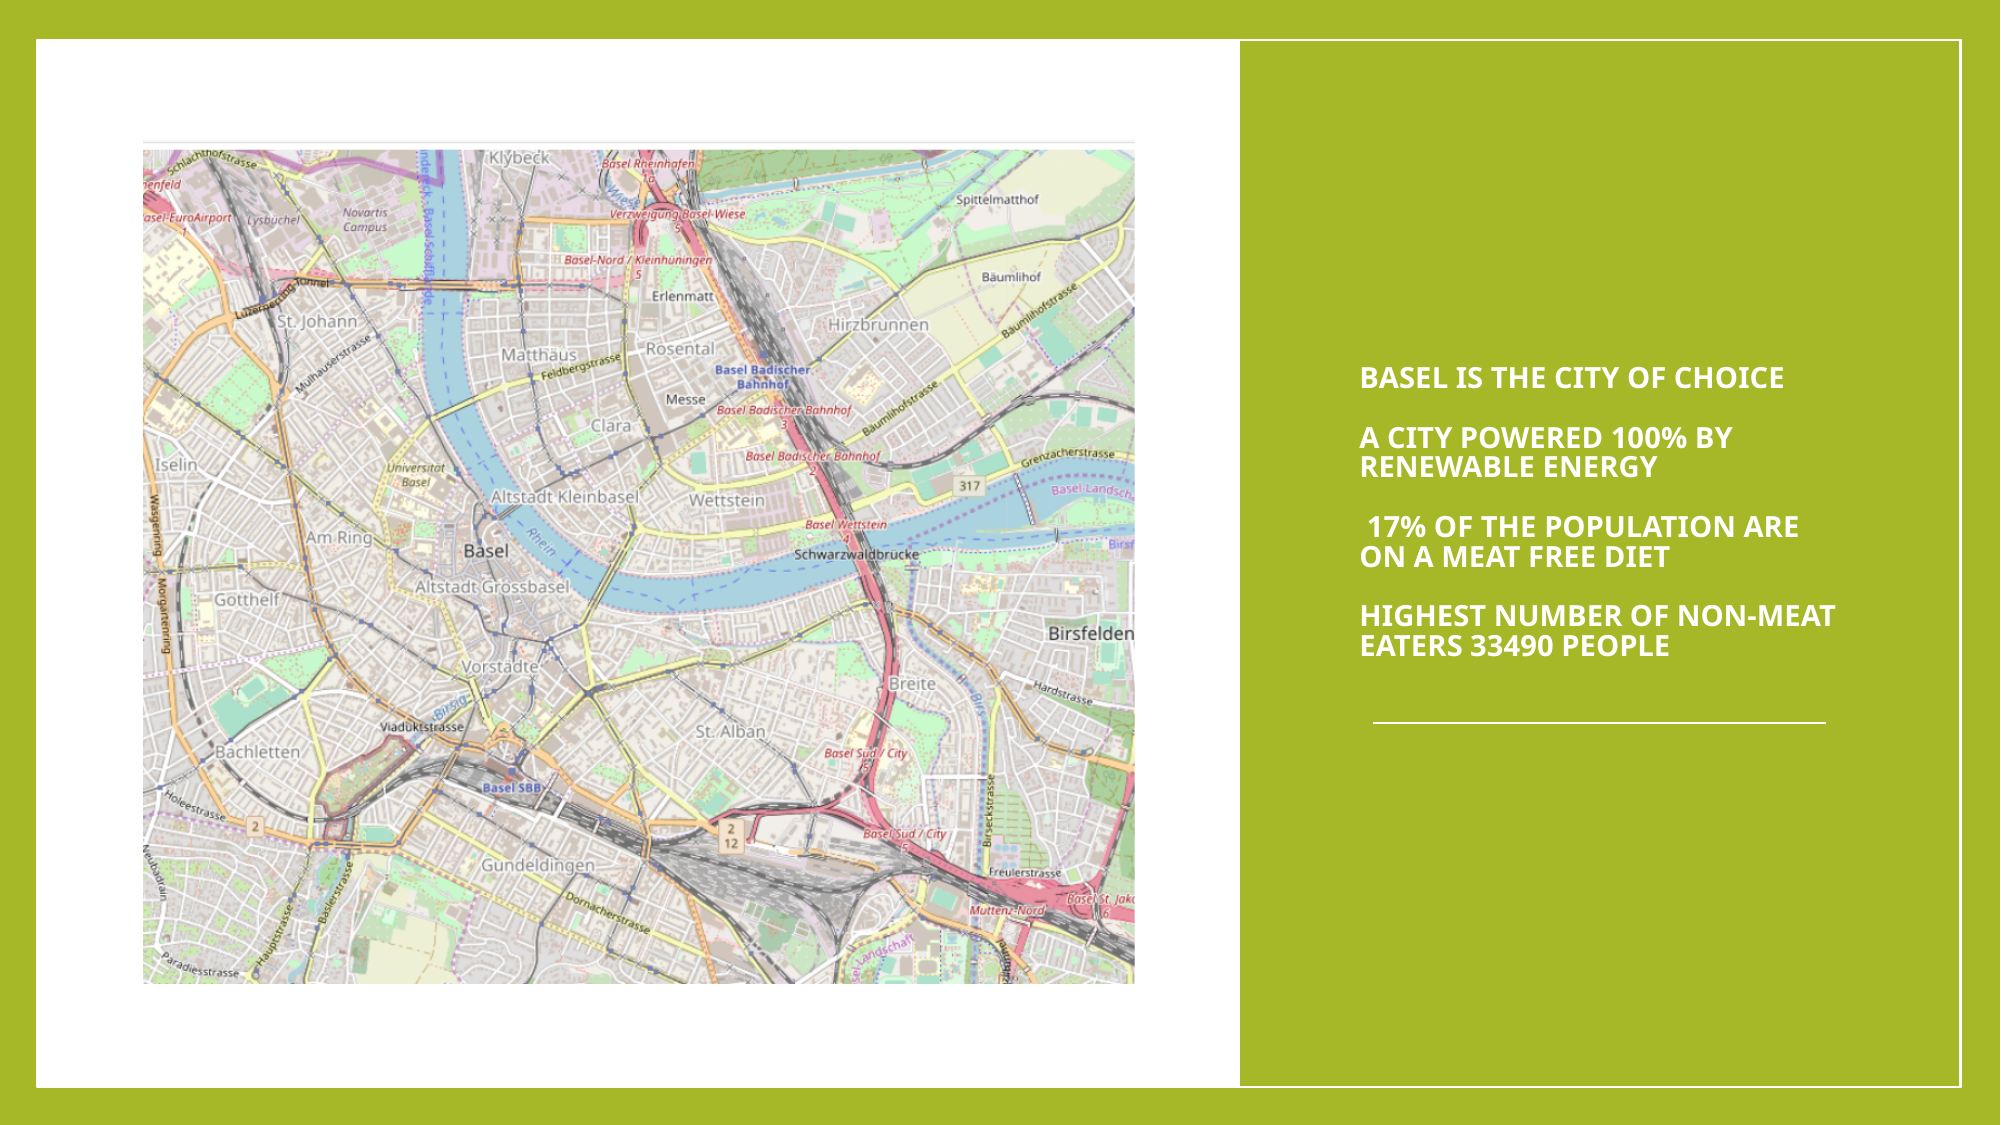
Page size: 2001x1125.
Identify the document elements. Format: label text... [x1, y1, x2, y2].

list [142, 140, 1136, 985]
title Basel is the city of choice a city powered 100% by renewable energy 17% of the population are on a meat free diet highest number of non-meat eaters 33490 people [1344, 140, 1855, 735]
text_box [36, 39, 1962, 1088]
